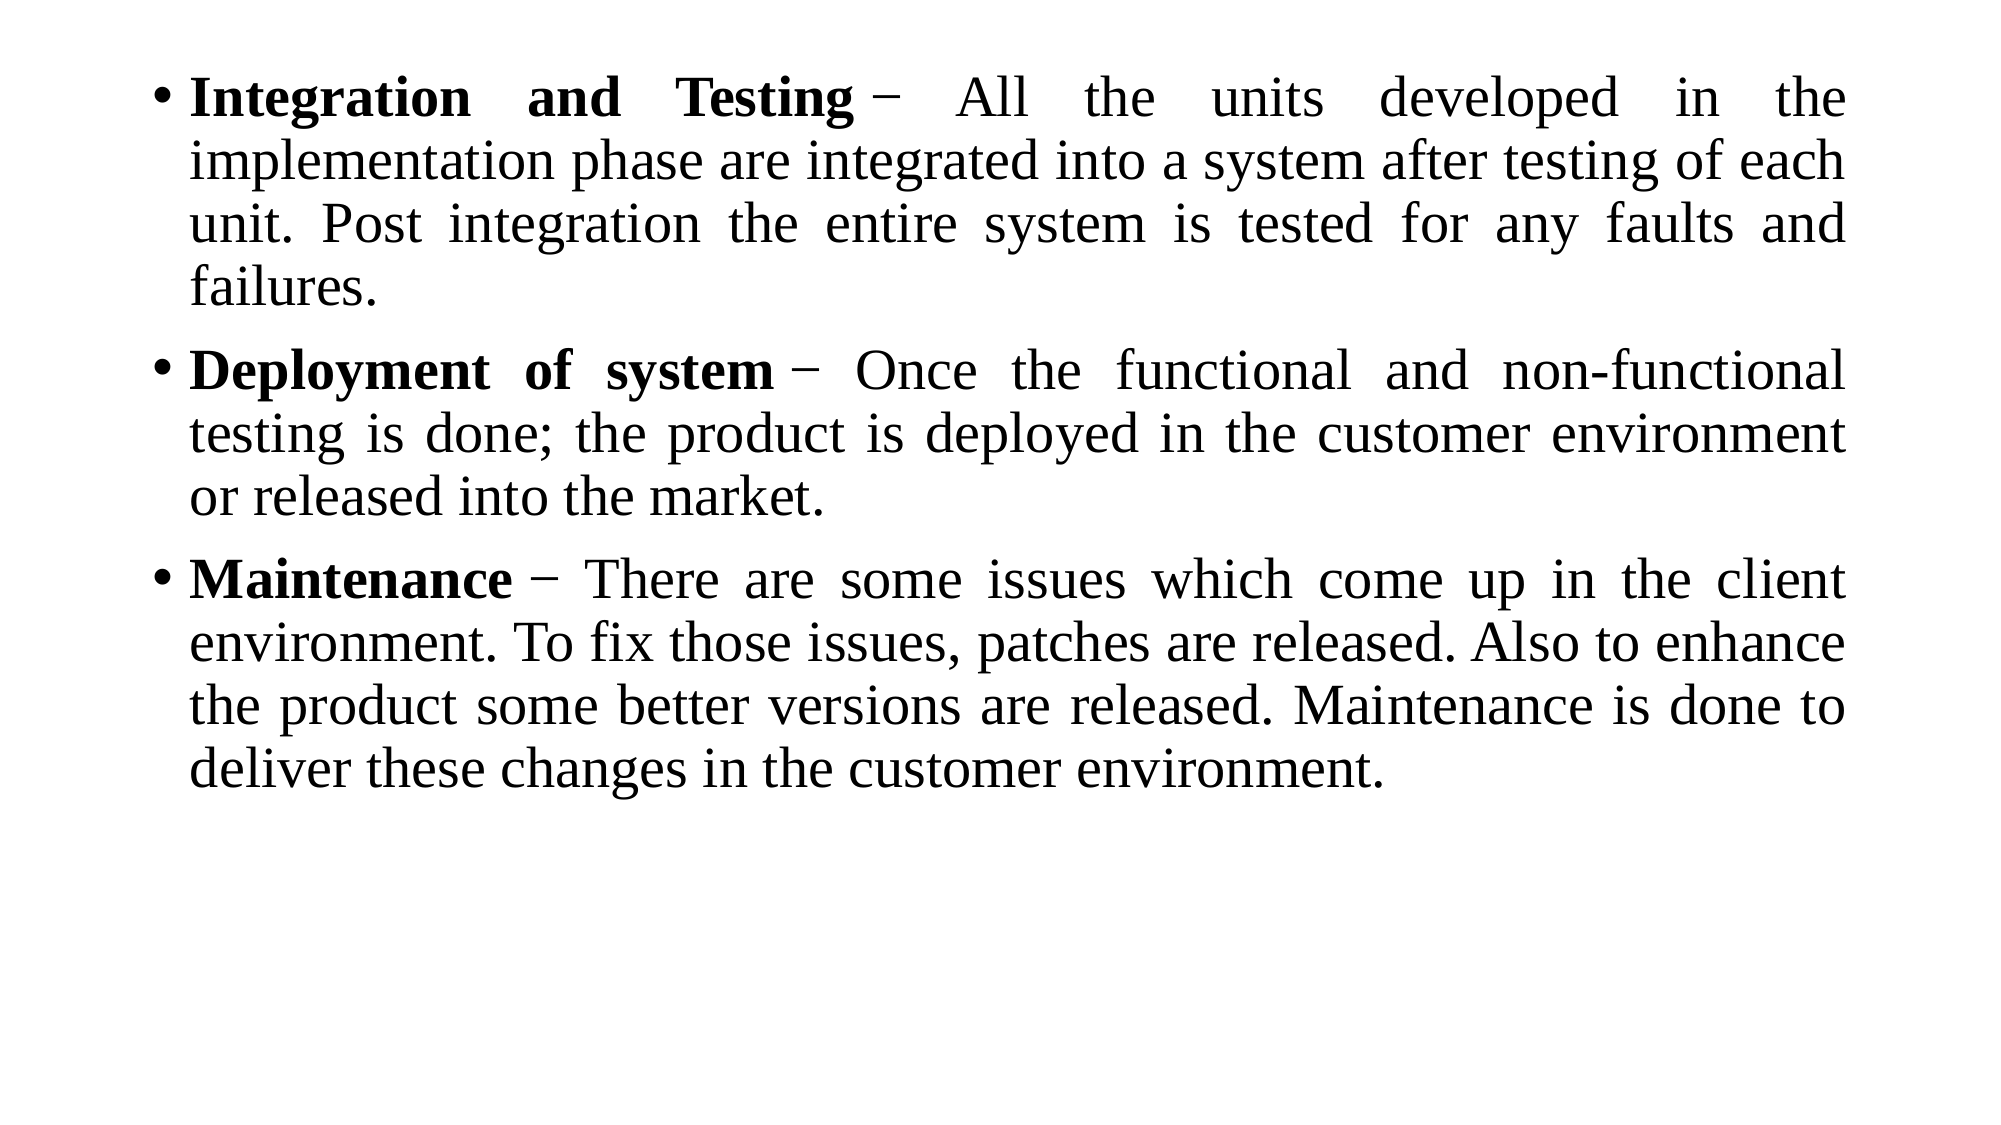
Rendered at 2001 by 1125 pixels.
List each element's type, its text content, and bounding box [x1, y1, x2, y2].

list Integration and Testing − All the units developed in the implementation phase are integrated into a system after testing of each unit. Post integration the entire system is tested for any faults and failures. Deployment of system − Once the functional and non-functional testing is done; the product is deployed in the customer environment or released into the market. Maintenance − There are some issues which come up in the client environment. To fix those issues, patches are released. Also to enhance the product some better versions are released. Maintenance is done to deliver these changes in the customer environment. [137, 58, 1863, 1014]
